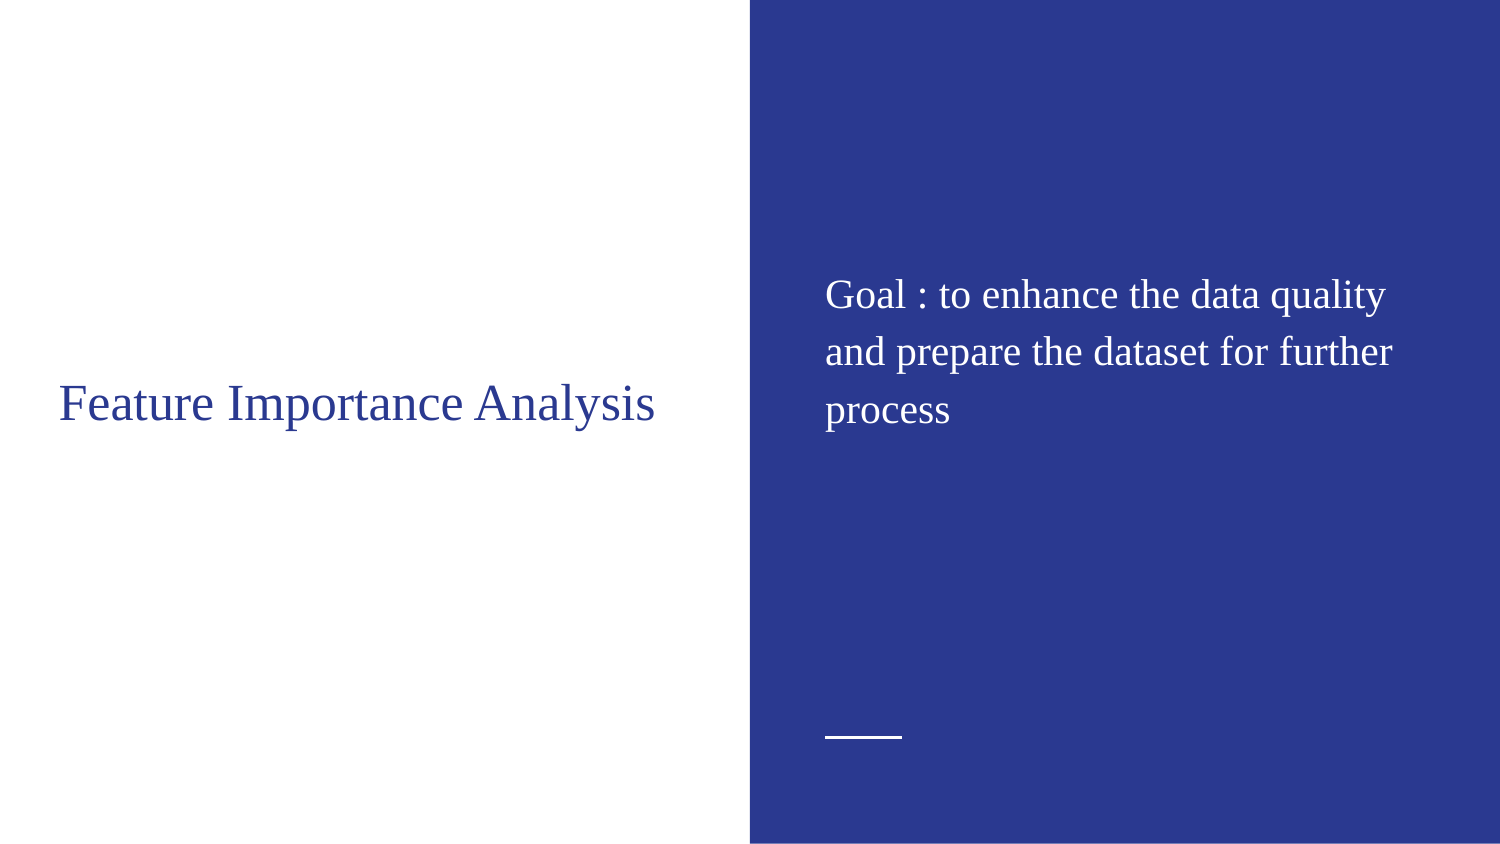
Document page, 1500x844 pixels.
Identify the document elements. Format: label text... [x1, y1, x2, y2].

title Feature Importance Analysis [43, 188, 708, 446]
list Goal : to enhance the data quality and prepare the dataset for further process [810, 118, 1440, 725]
